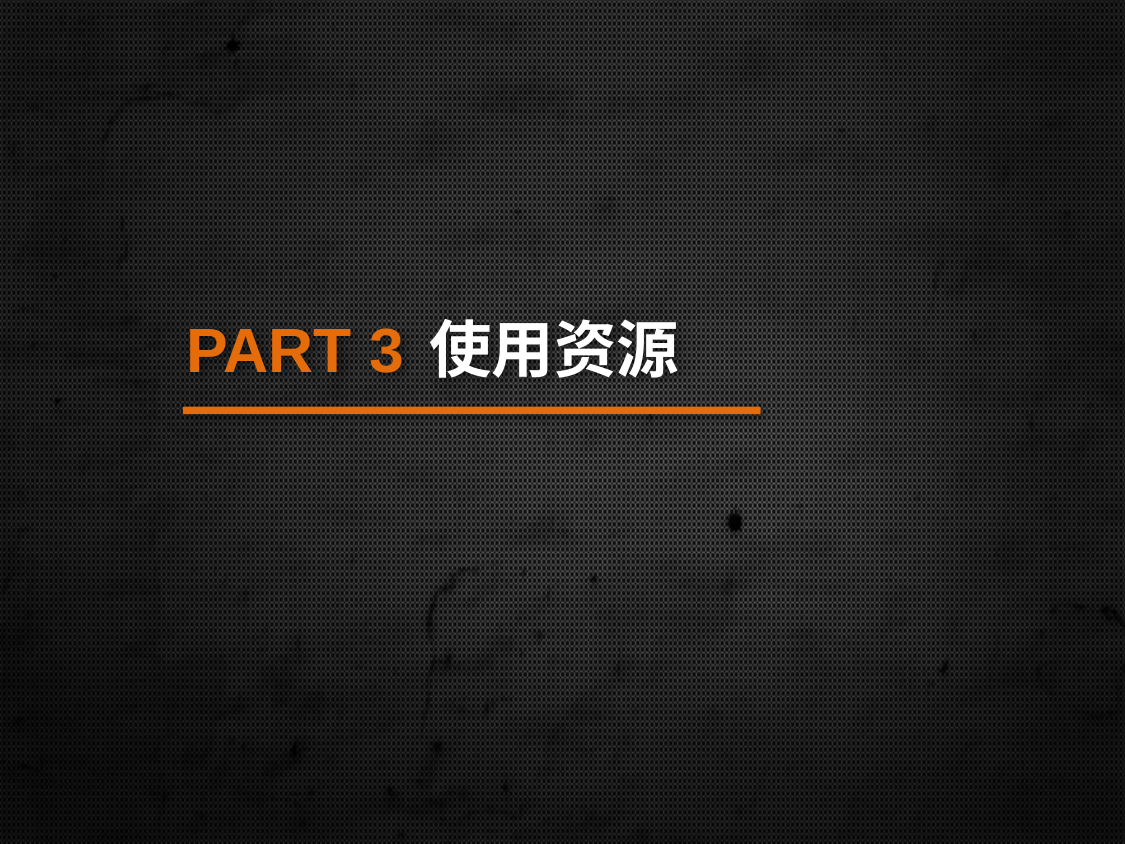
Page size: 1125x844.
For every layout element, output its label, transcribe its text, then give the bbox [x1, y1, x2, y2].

text_box PART 3 [175, 304, 416, 391]
text_box 使用资源 [418, 303, 691, 391]
picture [0, 0, 1125, 844]
text_box [182, 405, 762, 415]
